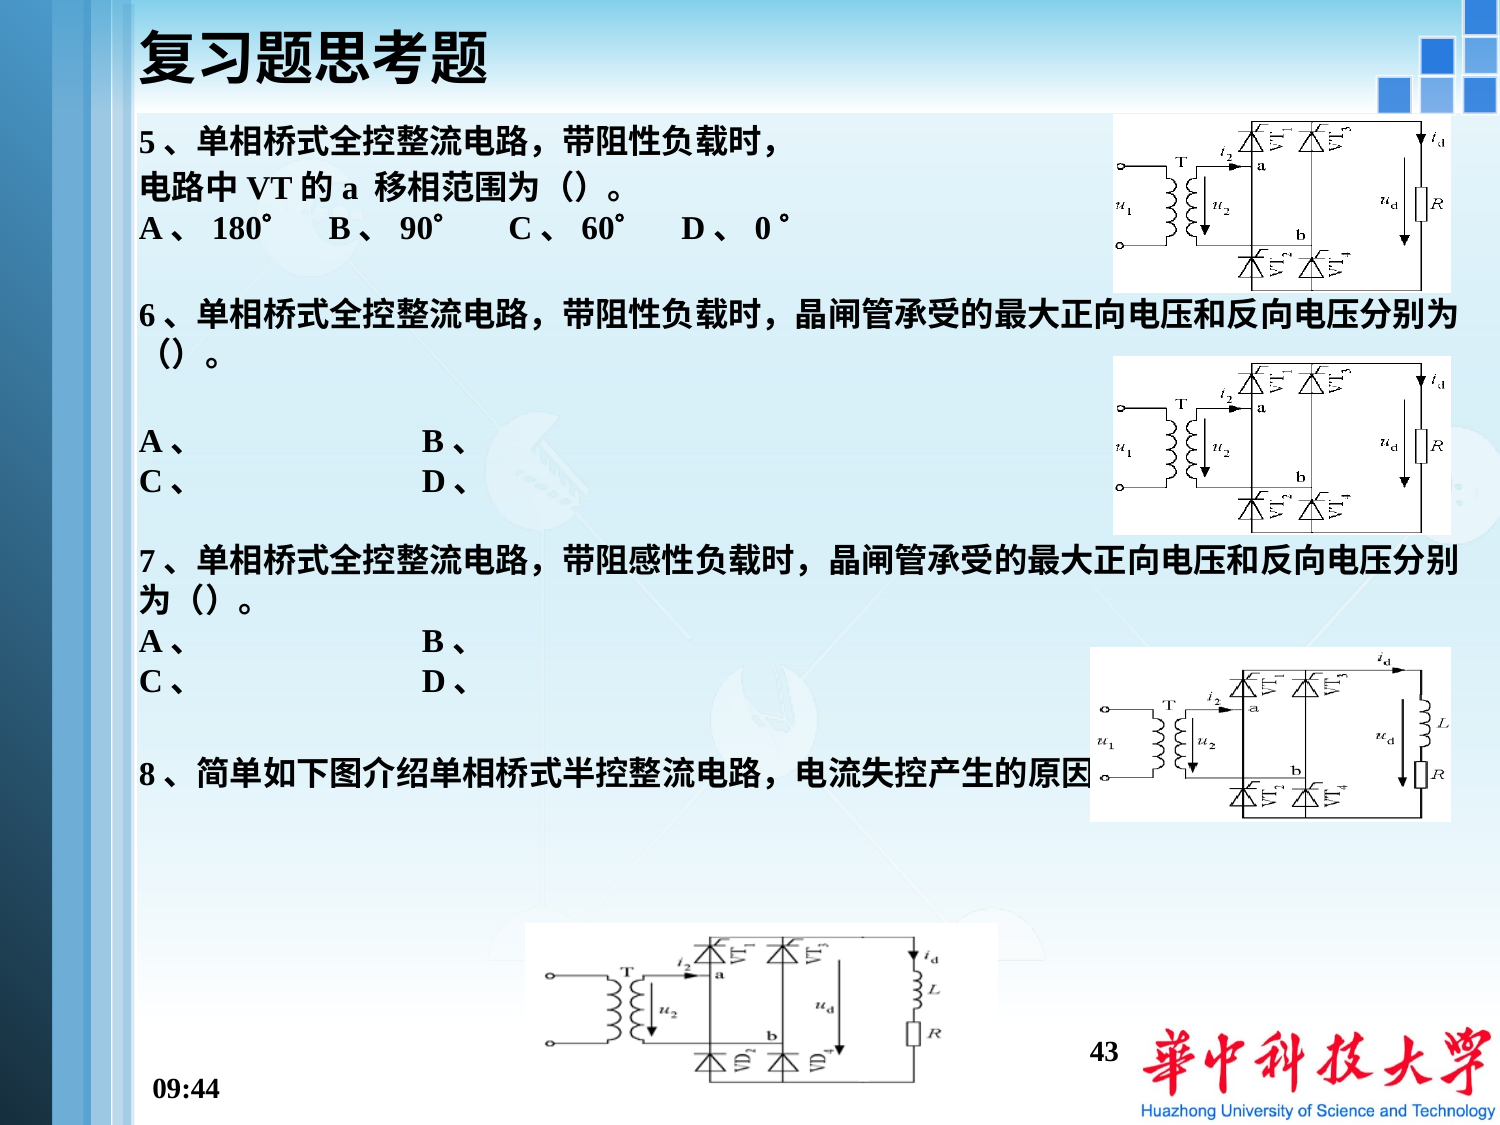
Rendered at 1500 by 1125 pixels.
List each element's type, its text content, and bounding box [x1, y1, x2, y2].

slide_number 43 [1074, 1024, 1425, 1103]
picture [1137, 1024, 1500, 1125]
text_box 复习题思考题 [123, 0, 1349, 113]
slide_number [137, 1062, 288, 1100]
picture [132, 113, 1500, 1125]
